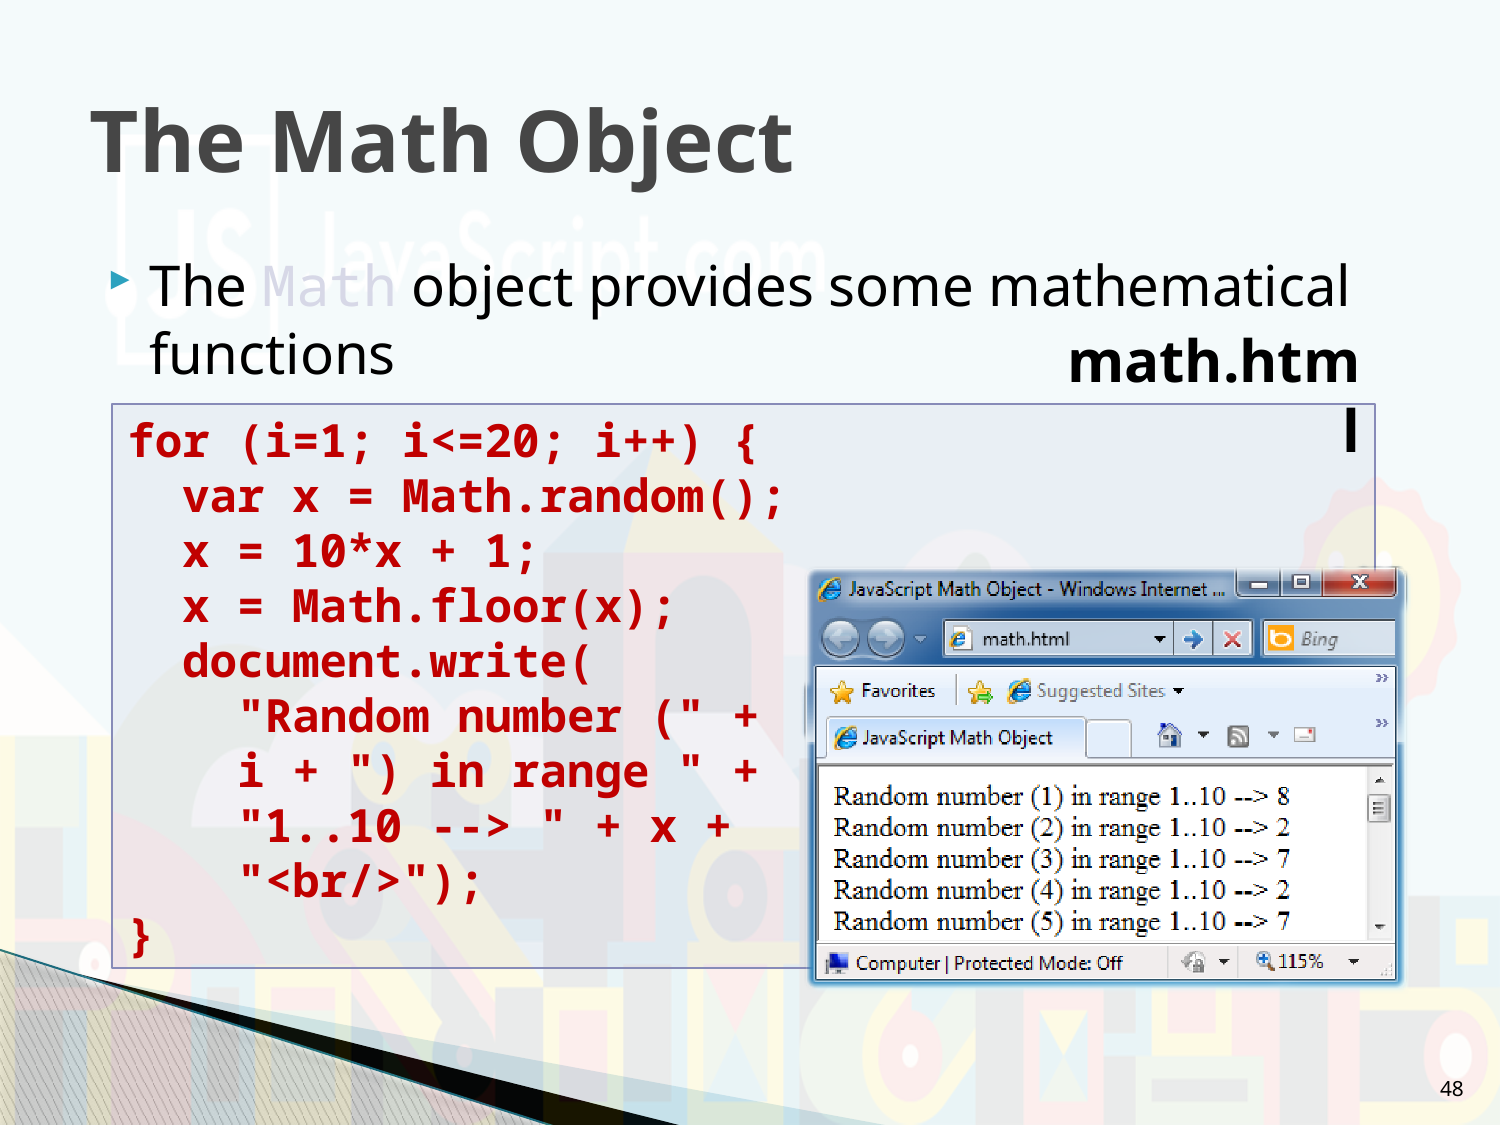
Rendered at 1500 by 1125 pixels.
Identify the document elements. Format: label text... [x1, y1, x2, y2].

list The Math object provides some mathematical functions [75, 243, 1425, 986]
text_box math.html [1050, 316, 1375, 472]
slide_number 48 [1418, 1051, 1479, 1112]
picture [799, 562, 1410, 998]
text_box for (i=1; i<=20; i++) { var x = Math.random(); x = 10*x + 1; x = Math.floor(x); document.write( "Random number (" + i + ") in range " + "1..10 --> " + x + "<br/>"); } [112, 403, 1375, 969]
title The Math Object [75, 45, 1425, 233]
